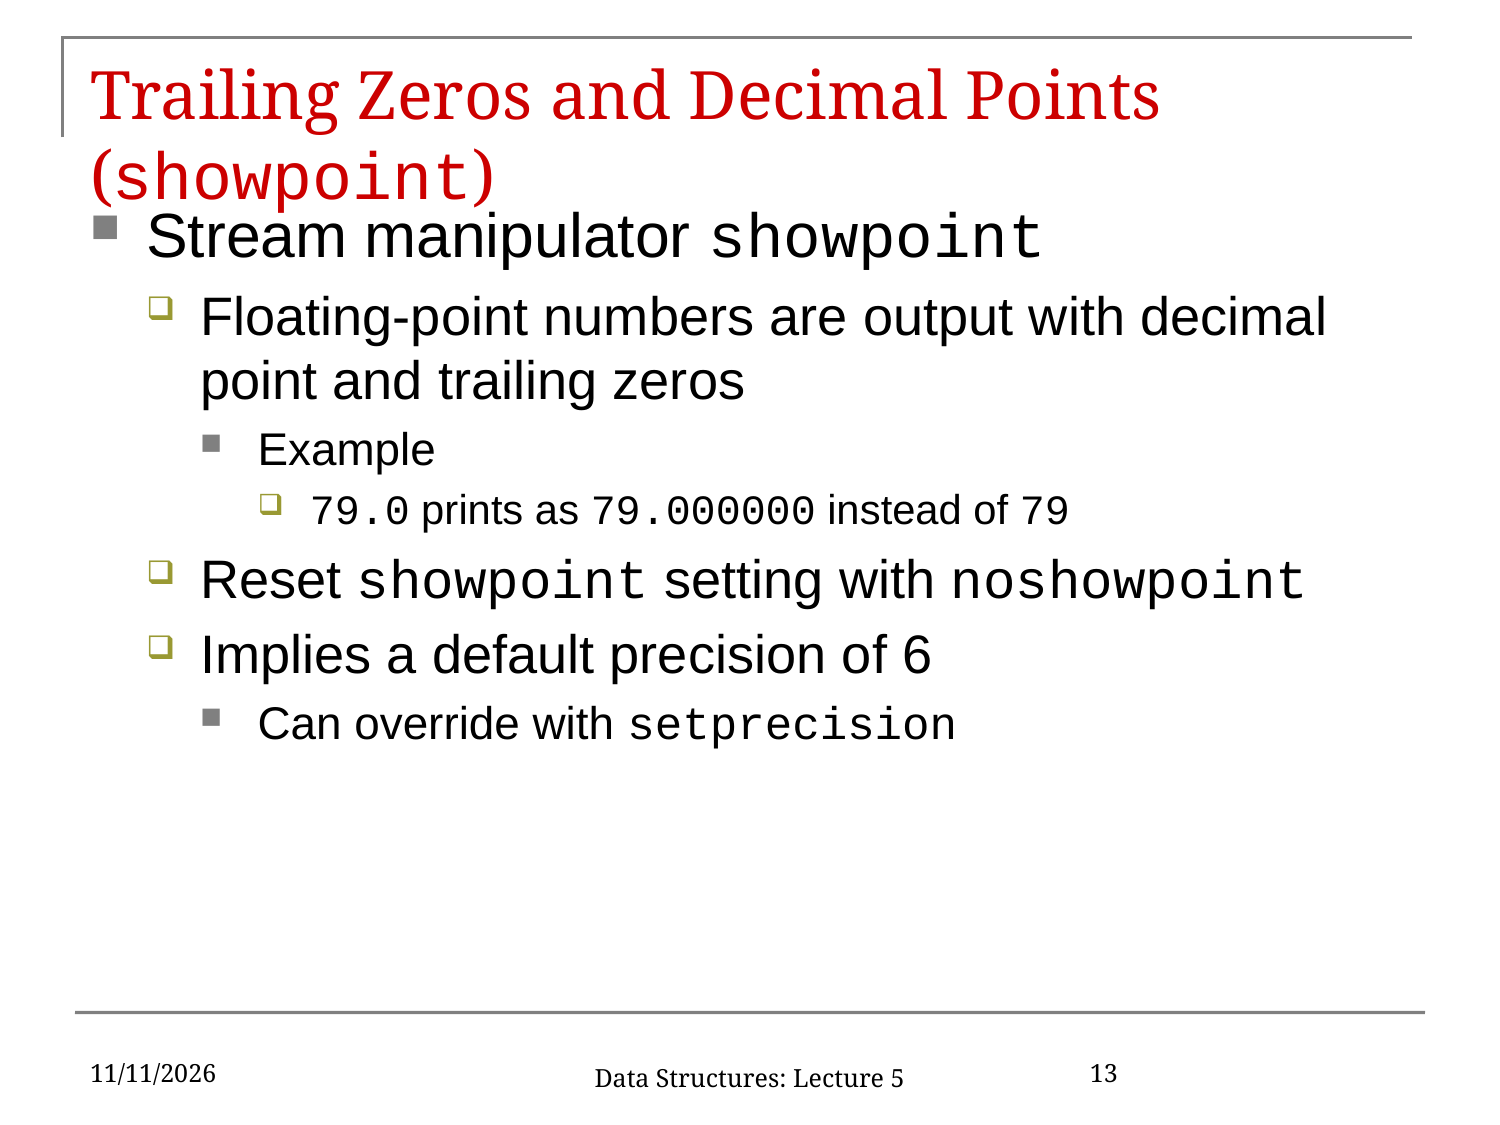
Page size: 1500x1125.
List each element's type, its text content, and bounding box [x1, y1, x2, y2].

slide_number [74, 1023, 426, 1100]
footer Data Structures: Lecture 5 [512, 1024, 988, 1101]
slide_number 13 [1074, 1023, 1426, 1100]
title Trailing Zeros and Decimal Points (showpoint) [75, 45, 1425, 163]
list Stream manipulator showpoint Floating-point numbers are output with decimal point and trailing zeros Example 79.0 prints as 79.000000 instead of 79 Reset showpoint setting with noshowpoint Implies a default precision of 6 Can override with setprecision [75, 187, 1425, 1006]
